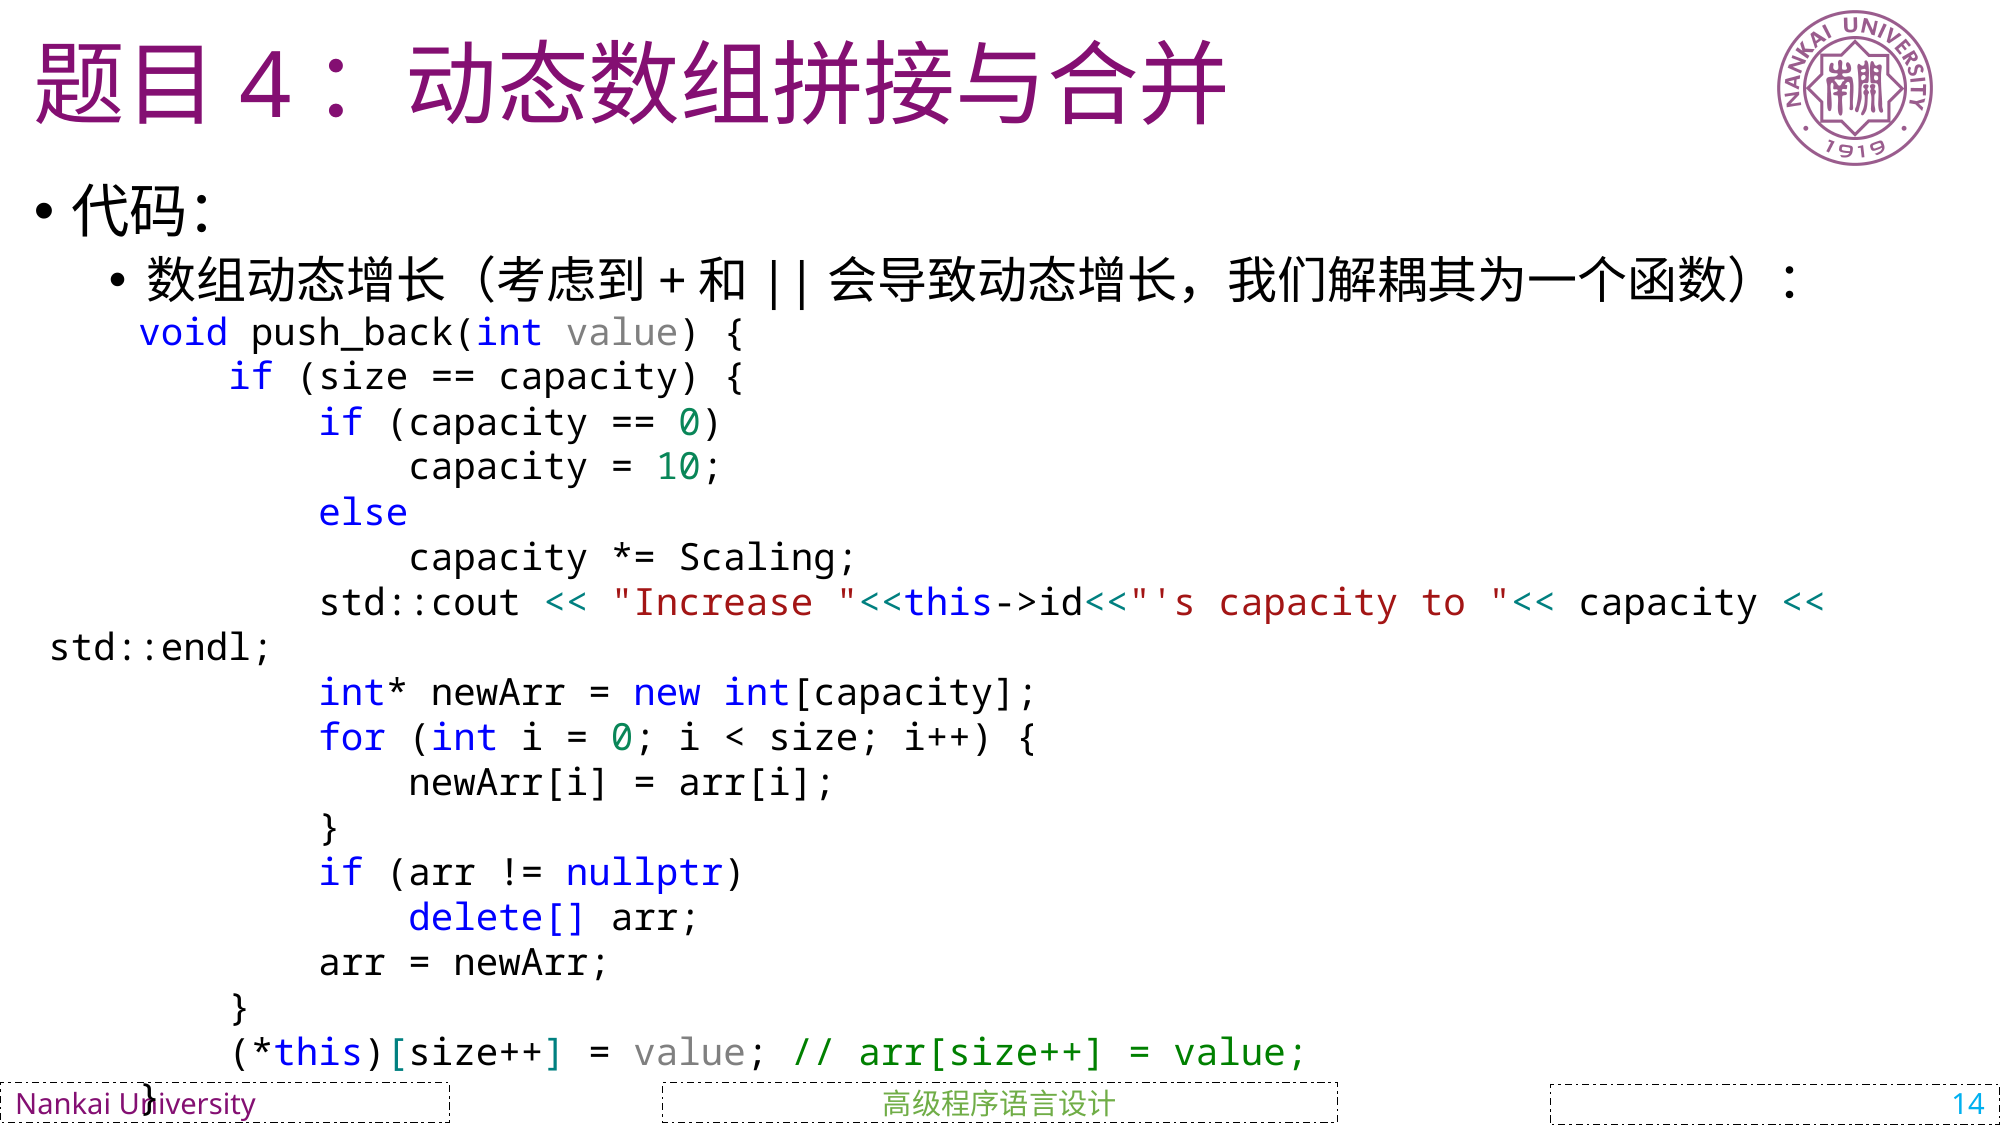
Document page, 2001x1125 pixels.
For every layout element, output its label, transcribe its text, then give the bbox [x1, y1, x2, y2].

slide_number Nankai University [0, 1082, 33, 1123]
text_box [1775, 8, 1935, 168]
list 代码： 数组动态增长（考虑到+和||会导致动态增长，我们解耦其为一个函数）： [18, 174, 1984, 1082]
title 题目4：动态数组拼接与合并 [18, 22, 1744, 154]
text_box void push_back(int value) { if (size == capacity) { if (capacity == 0) capacity = 10; else capacity *= Scaling; std::cout << "Increase "<<this->id<<"'s capacity to "<< capacity << std::endl; int* newArr = new int[capacity]; for (int i = 0; i < size; i++) { newArr[i] = arr[i]; } if (arr != nullptr) delete[] arr; arr = newArr; } (*this)[size++] = value; // arr[size++] = value; } [33, 300, 2000, 1125]
